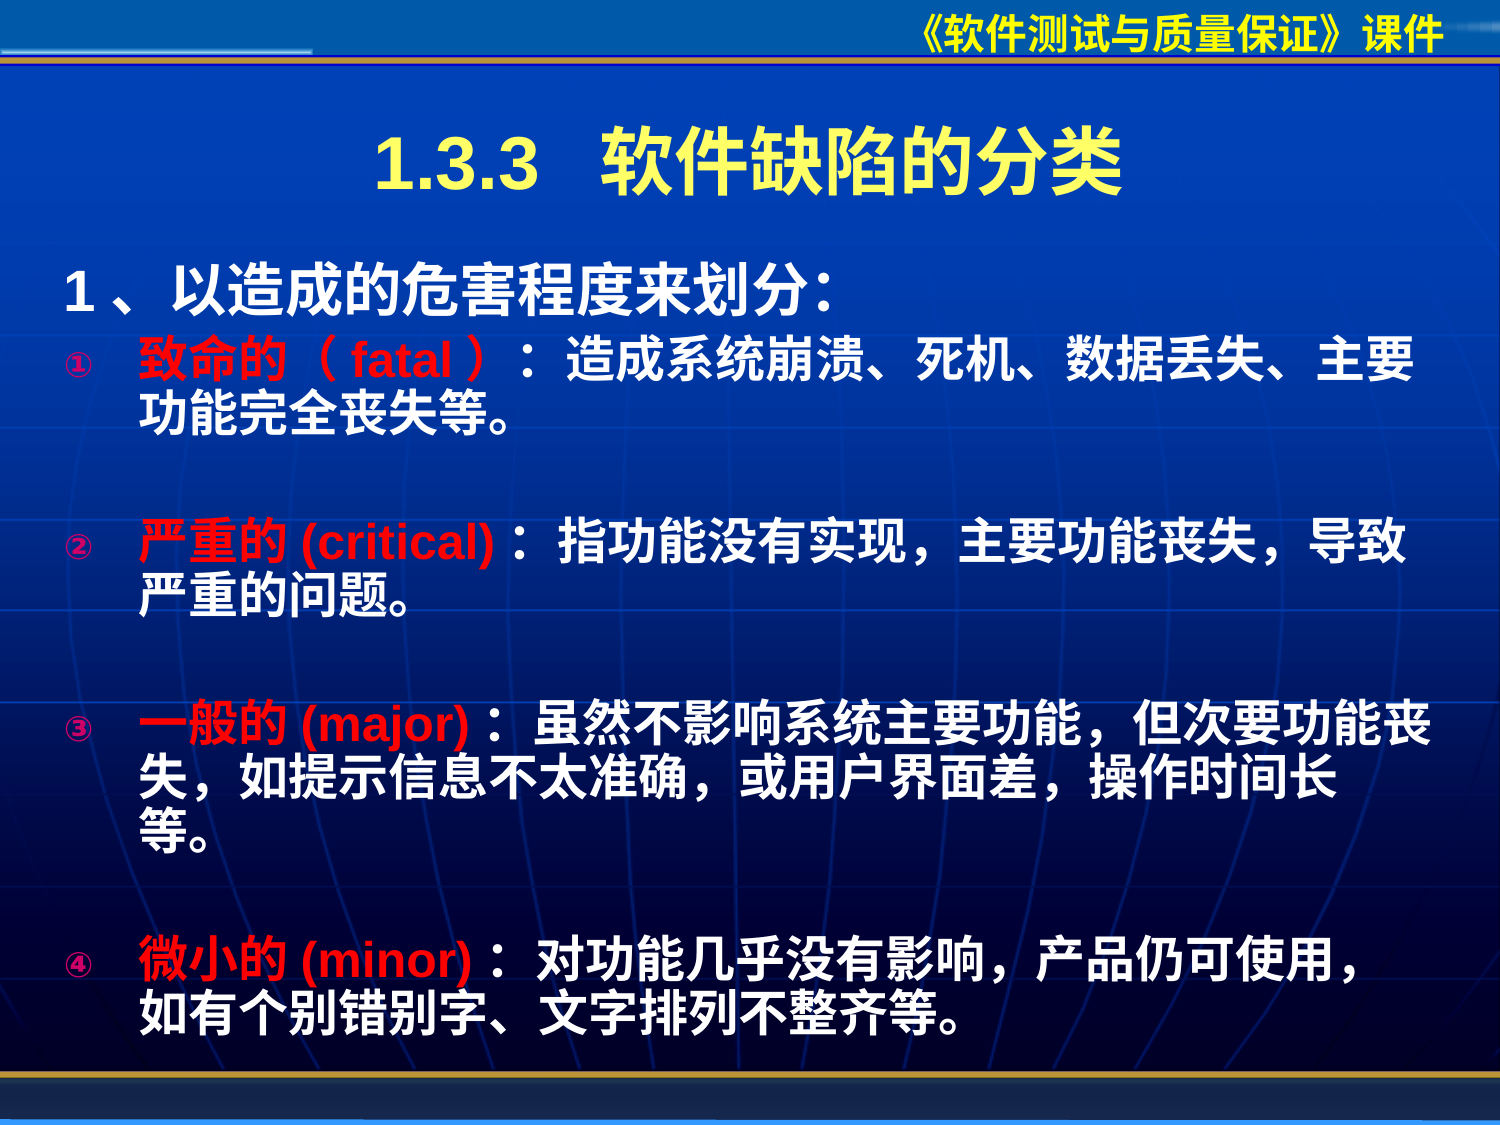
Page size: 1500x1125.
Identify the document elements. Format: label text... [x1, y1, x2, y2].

picture [0, 0, 1500, 55]
title 1.3.3 软件缺陷的分类 [48, 66, 1450, 253]
picture [0, 66, 1500, 1071]
list 1、以造成的危害程度来划分： 致命的（fatal）：造成系统崩溃、死机、数据丢失、主要功能完全丧失等。 严重的(critical)：指功能没有实现，主要功能丧失，导致严重的问题。 一般的(major)：虽然不影响系统主要功能，但次要功能丧失，如提示信息不太准确，或用户界面差，操作时间长等。 微小的(minor)：对功能几乎没有影响，产品仍可使用，如有个别错别字、文字排列不整齐等。 [48, 253, 1450, 1059]
